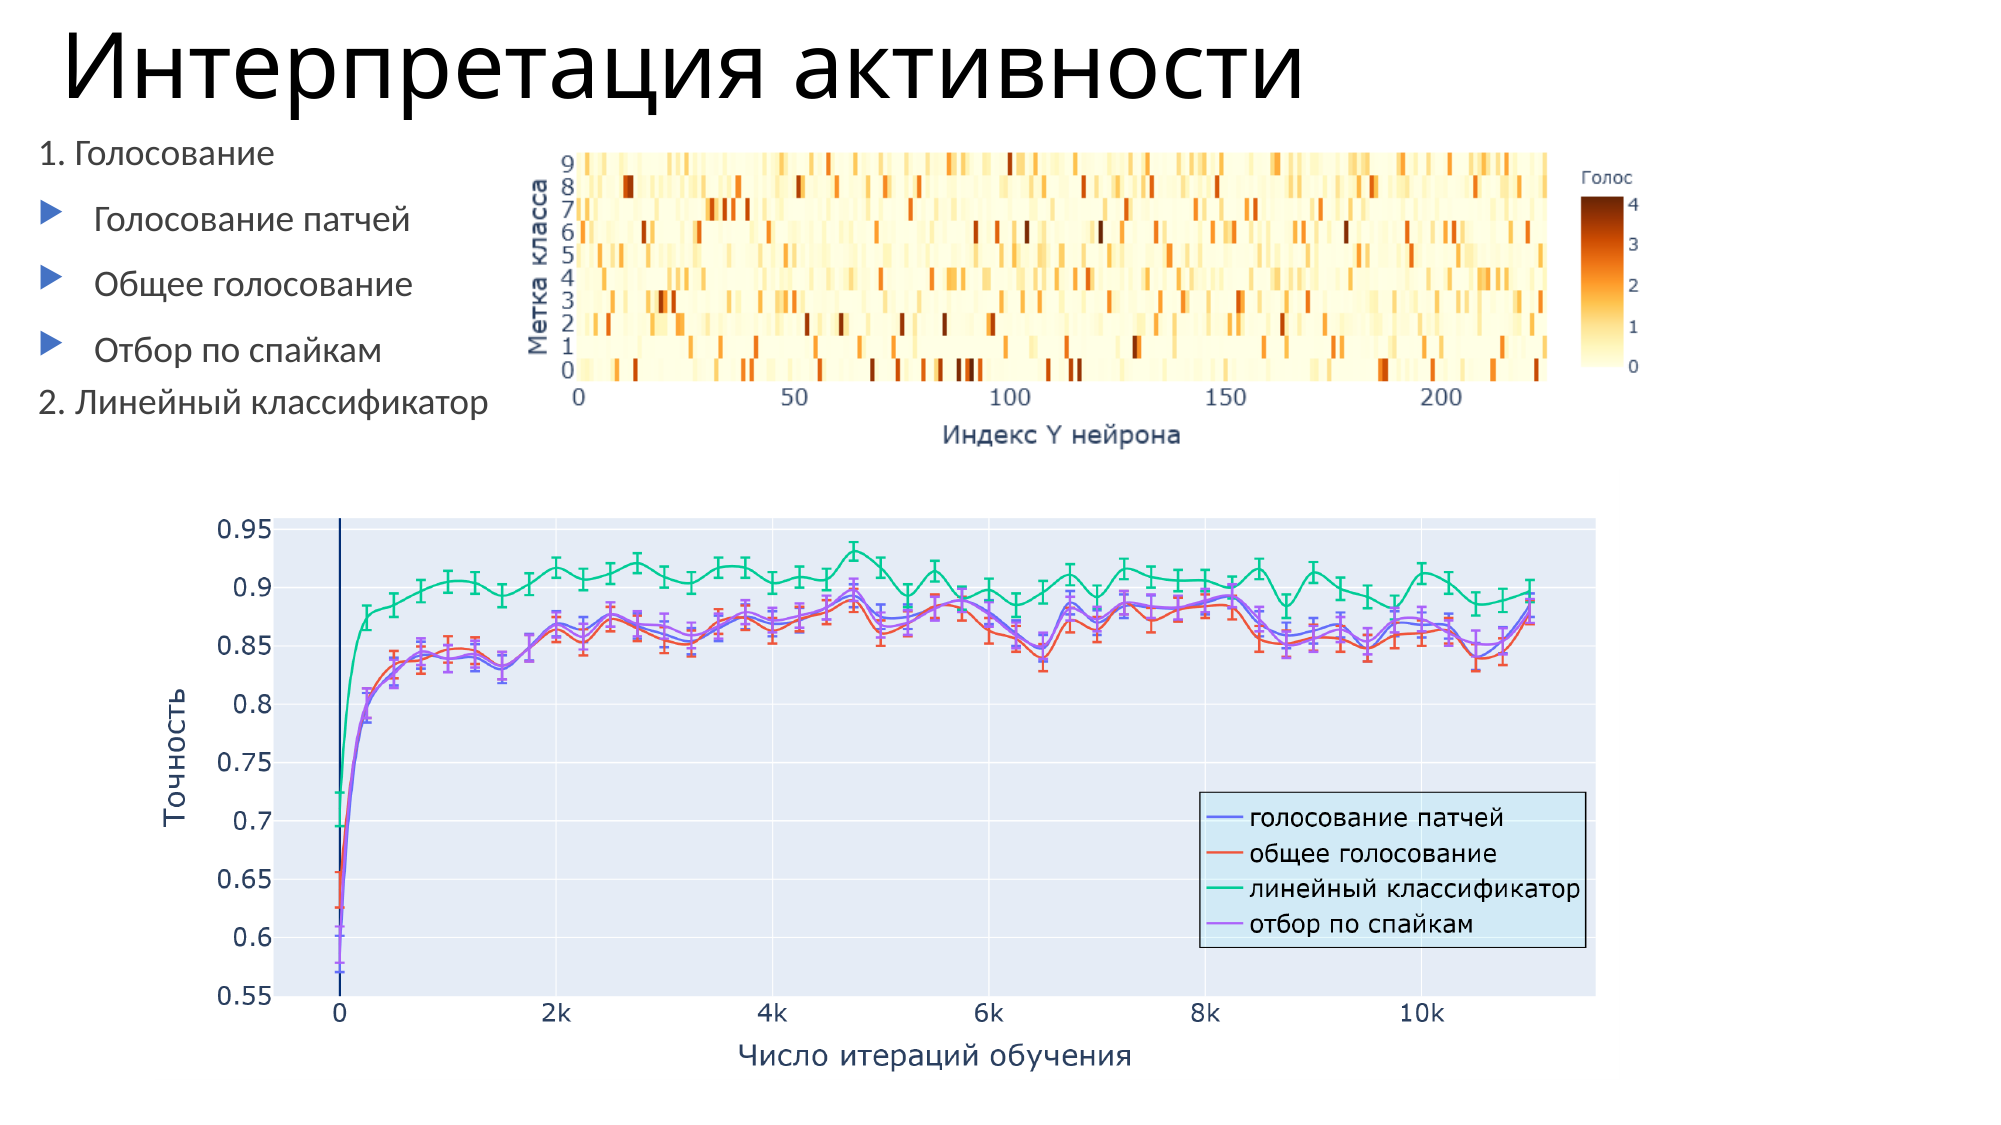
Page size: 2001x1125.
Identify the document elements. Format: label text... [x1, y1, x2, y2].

title Интерпретация активности [44, 0, 1770, 178]
picture [520, 96, 1655, 451]
picture [155, 469, 1620, 1080]
text_box 1. Голосование Голосование патчей Общее голосование Отбор по спайкам [22, 120, 520, 369]
text_box 2. Линейный классификатор [22, 369, 1309, 570]
